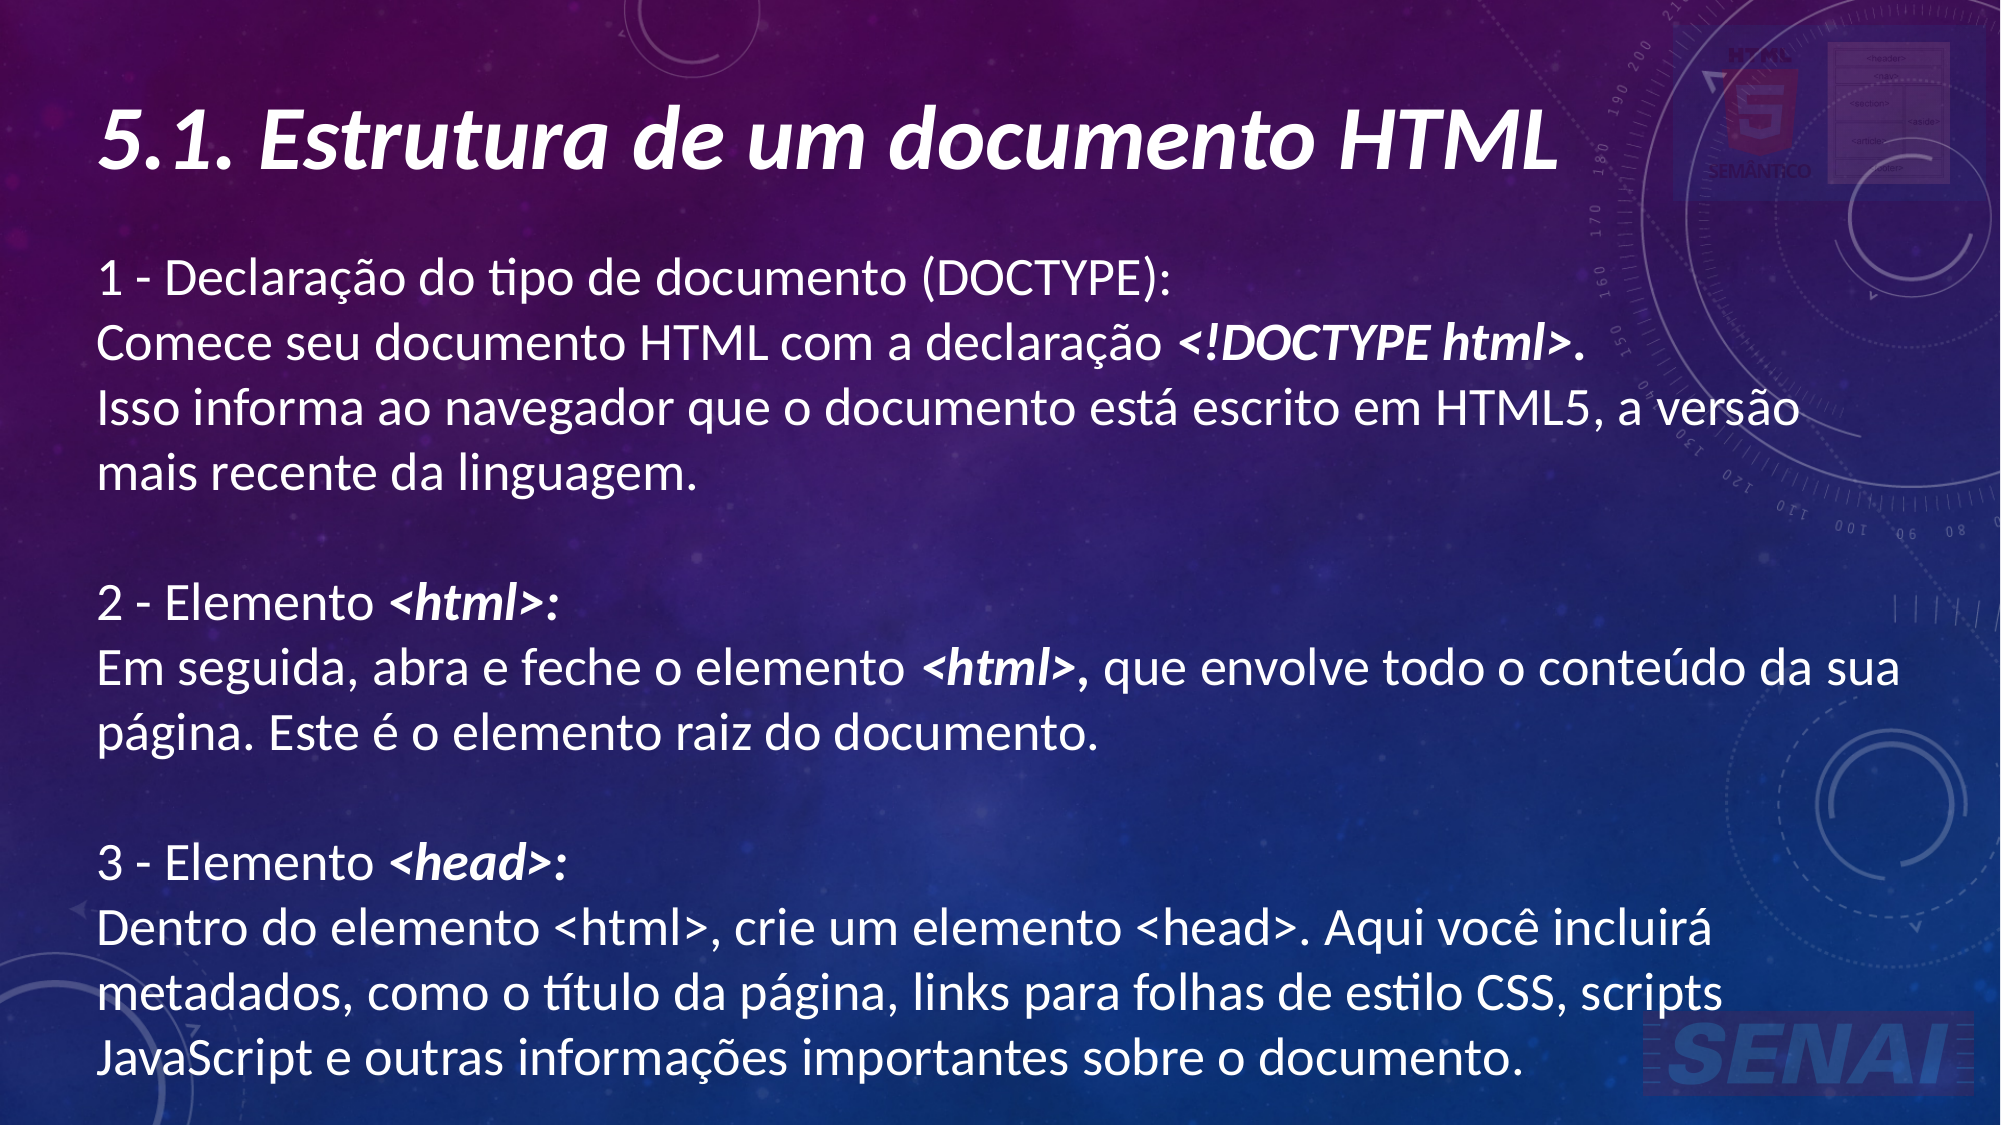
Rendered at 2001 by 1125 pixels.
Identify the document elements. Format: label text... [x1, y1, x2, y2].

text_box 5.1. Estrutura de um documento HTML [81, 70, 2000, 261]
picture [0, 0, 2001, 1125]
text_box 1 - Declaração do tipo de documento (DOCTYPE): Comece seu documento HTML com a declaração <!DOCTYPE html>. Isso informa ao navegador que o documento está escrito em HTML5, a versão mais recente da linguagem. 2 - Elemento <html>: Em seguida, abra e feche o elemento <html>, que envolve todo o conteúdo da sua página. Este é o elemento raiz do documento. 3 - Elemento <head>: Dentro do elemento <html>, crie um elemento <head>. Aqui você incluirá metadados, como o título da página, links para folhas de estilo CSS, scripts JavaScript e outras informações importantes sobre o documento. [81, 234, 1919, 1094]
